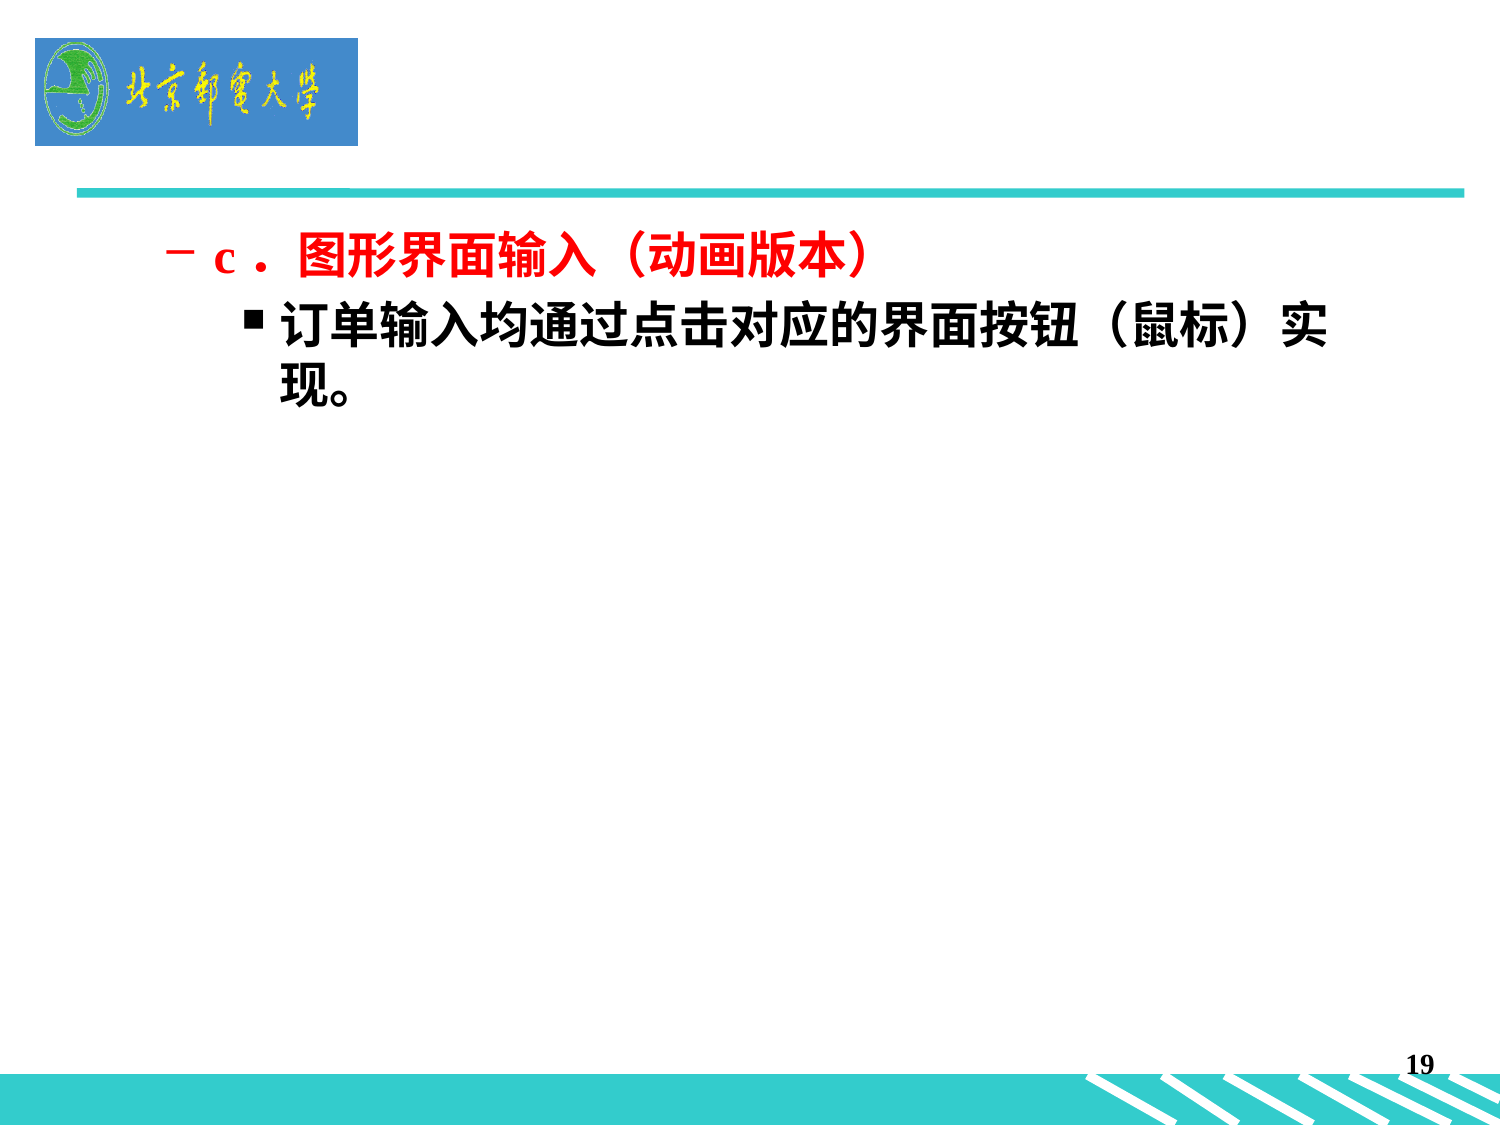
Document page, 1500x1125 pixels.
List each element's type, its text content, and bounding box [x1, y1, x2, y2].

picture [34, 37, 358, 146]
list c．图形界面输入（动画版本） 订单输入均通过点击对应的界面按钮（鼠标）实现。 [76, 216, 1412, 974]
slide_number 19 [1137, 1037, 1451, 1113]
